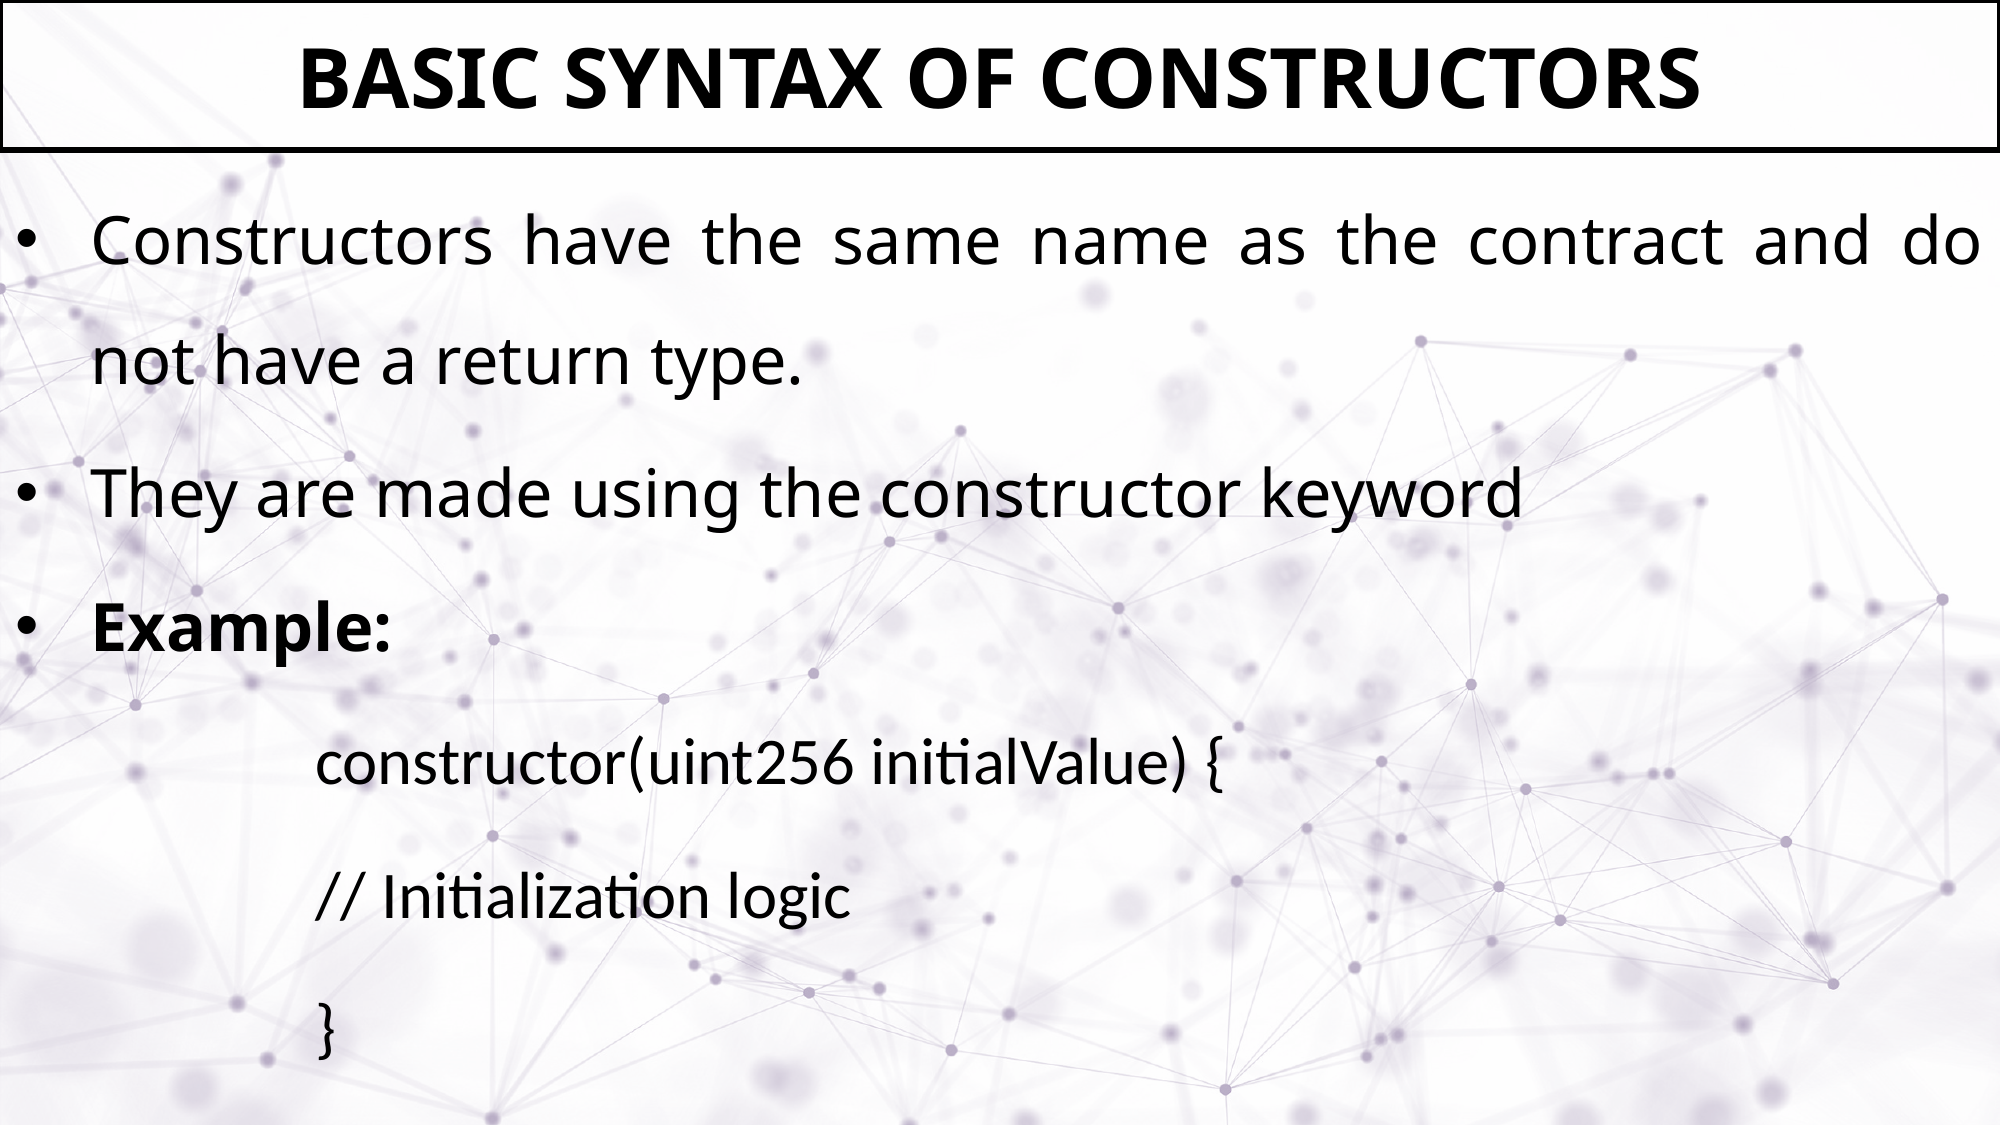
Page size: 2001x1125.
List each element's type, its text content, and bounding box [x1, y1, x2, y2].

title BASIC SYNTAX OF CONSTRUCTORS [0, 0, 2000, 150]
list Constructors have the same name as the contract and do not have a return type. They are made using the constructor keyword Example: constructor(uint256 initialValue) { // Initialization logic } [0, 150, 2000, 1125]
